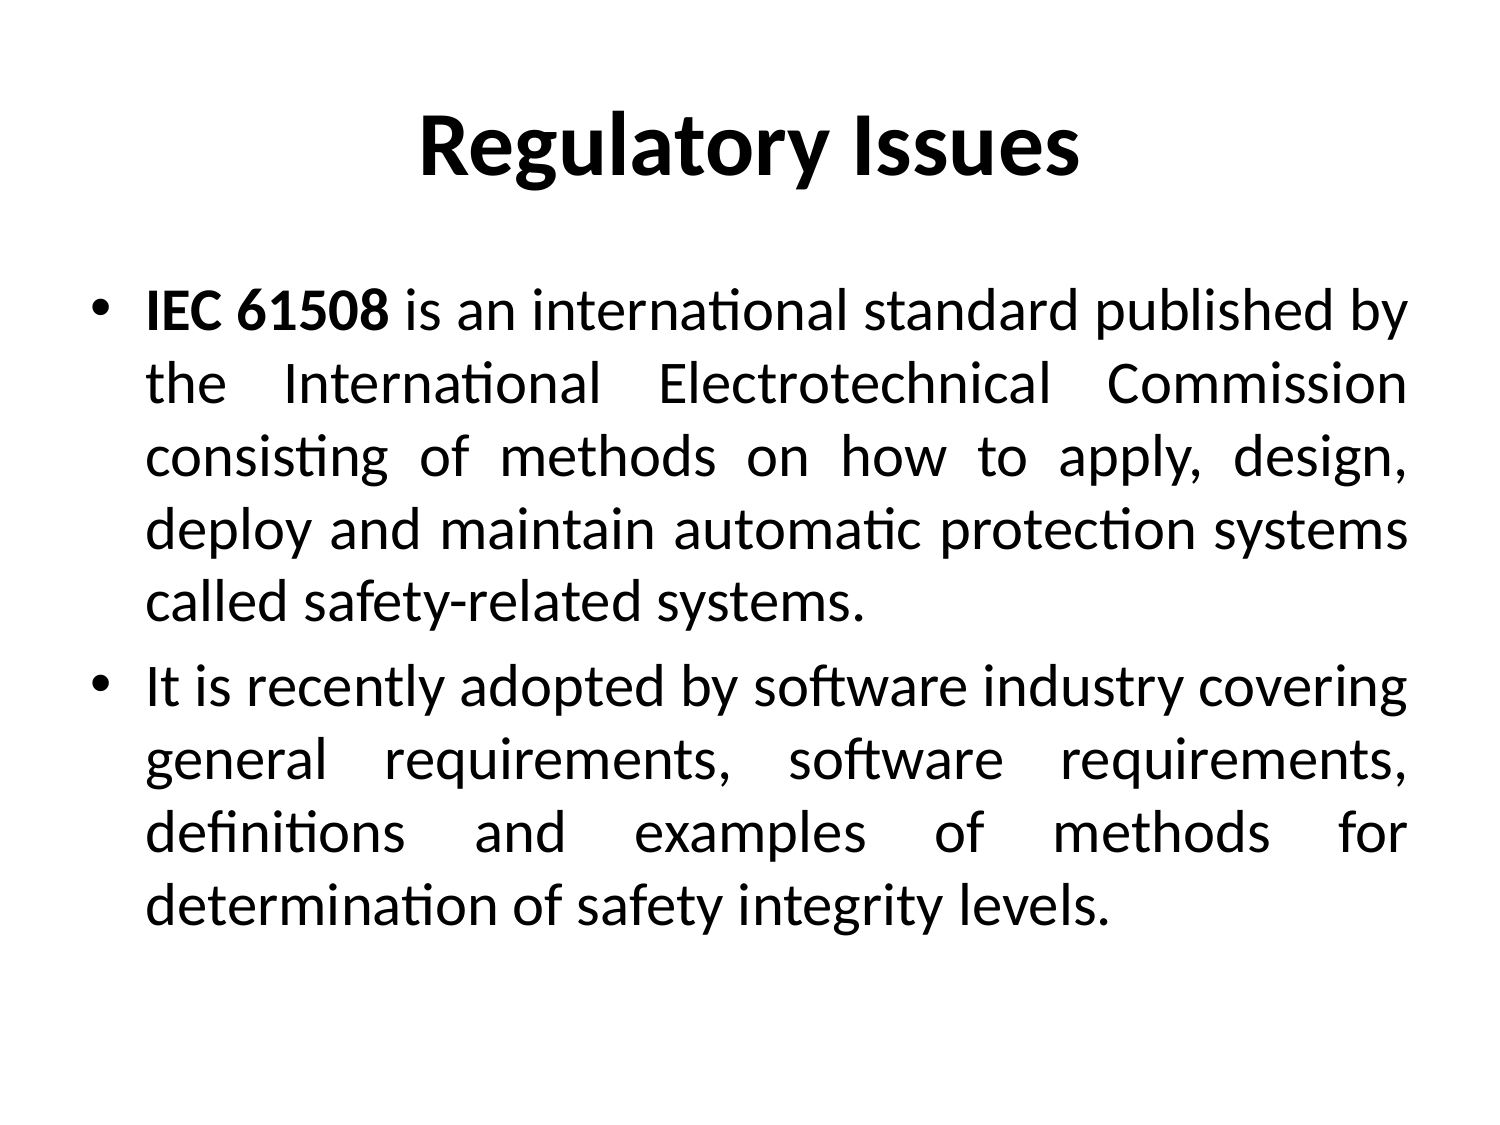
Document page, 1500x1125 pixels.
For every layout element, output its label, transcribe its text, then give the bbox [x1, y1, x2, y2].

list IEC 61508 is an international standard published by the International Electrotechnical Commission consisting of methods on how to apply, design, deploy and maintain automatic protection systems called safety-related systems. It is recently adopted by software industry covering general requirements, software requirements, definitions and examples of methods for determination of safety integrity levels. [75, 262, 1425, 1005]
title Regulatory Issues [75, 45, 1425, 233]
